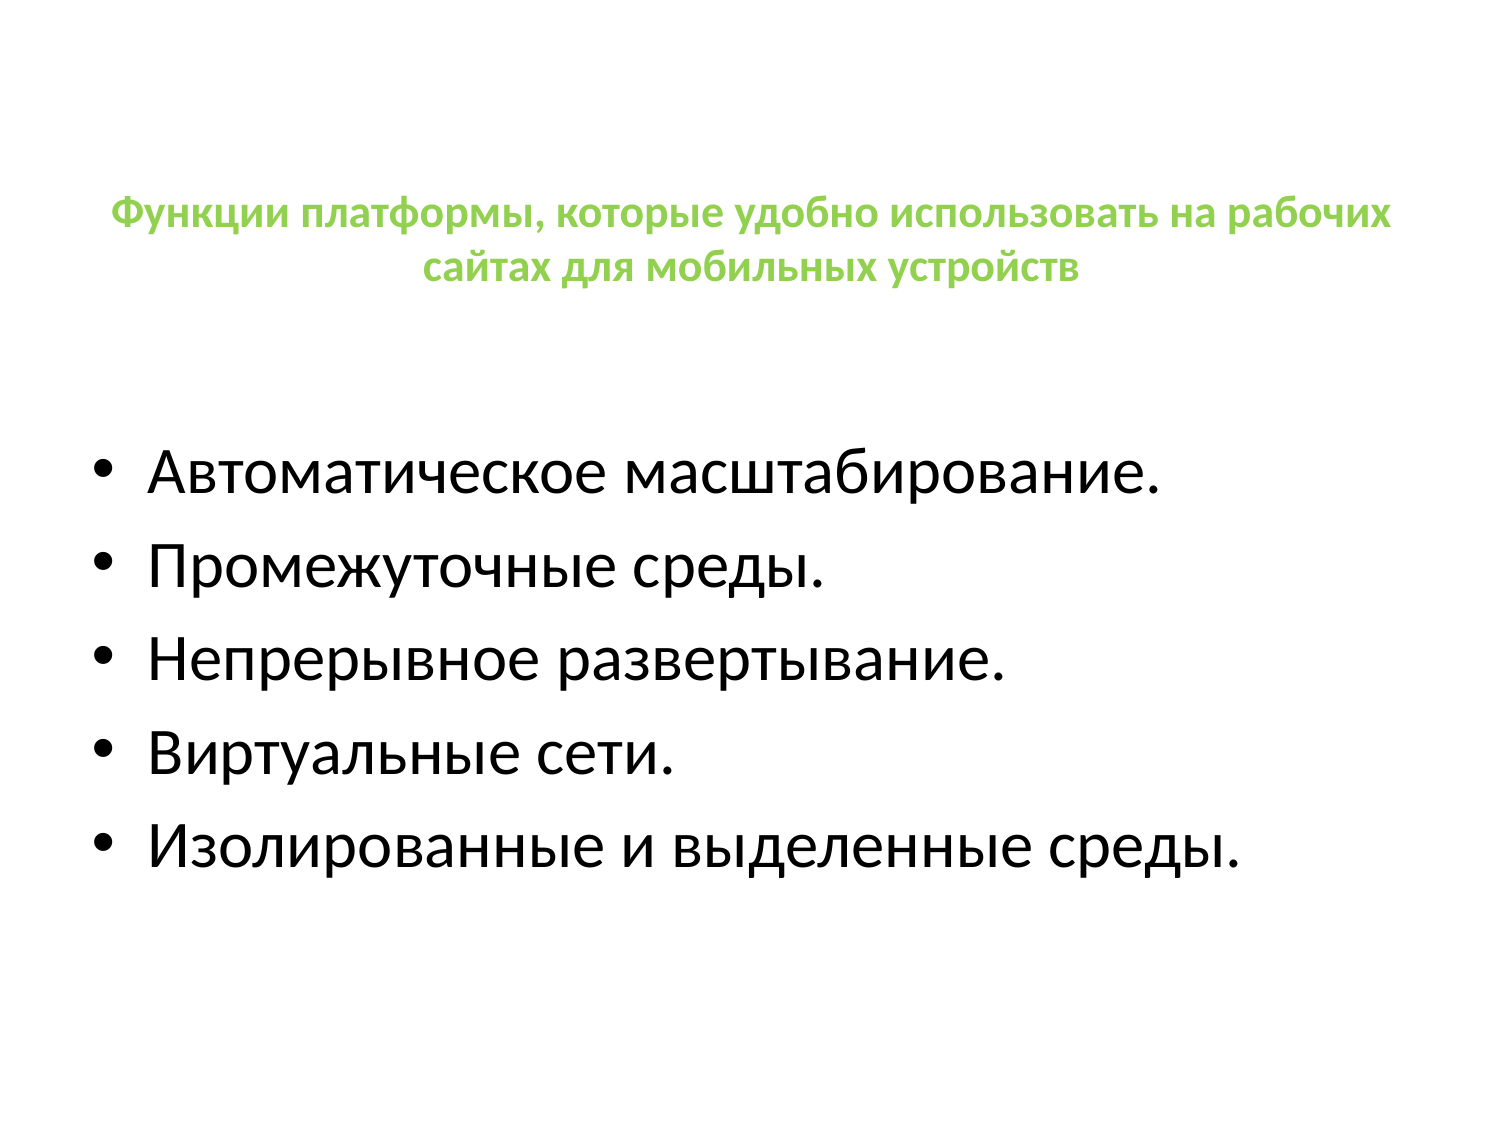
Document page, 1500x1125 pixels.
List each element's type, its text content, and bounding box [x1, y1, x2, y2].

list Автоматическое масштабирование. Промежуточные среды. Непрерывное развертывание. Виртуальные сети. Изолированные и выделенные среды. [76, 326, 1427, 1069]
title Функции платформы, которые удобно использовать на рабочих сайтах для мобильных устройств [76, 172, 1427, 326]
